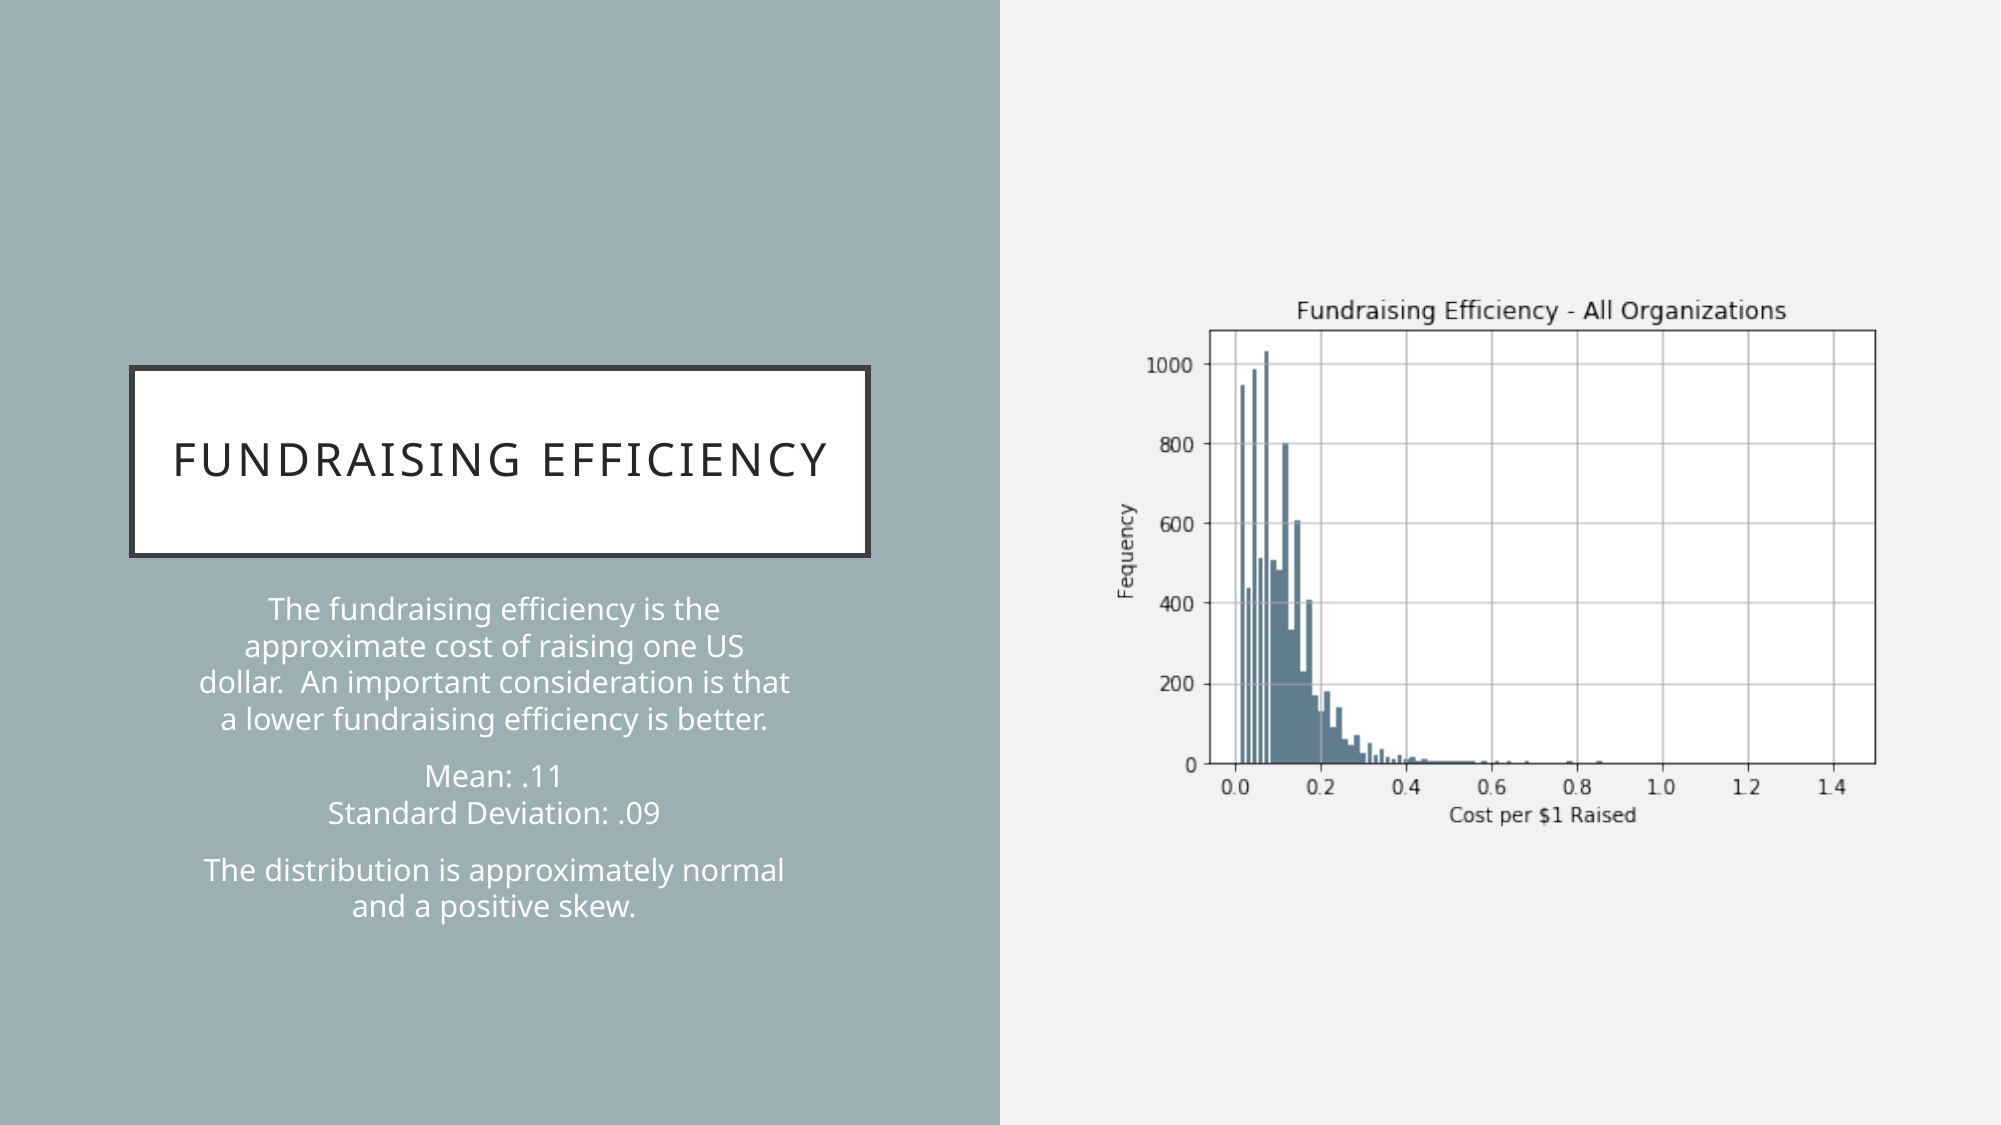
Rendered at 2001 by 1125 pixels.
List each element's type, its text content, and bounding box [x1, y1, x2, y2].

title Fundraising Efficiency [129, 365, 871, 558]
list The fundraising efficiency is the approximate cost of raising one US dollar. An important consideration is that a lower fundraising efficiency is better. Mean: .11 Standard Deviation: .09 The distribution is approximately normal and a positive skew. [183, 582, 806, 943]
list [1104, 286, 1895, 839]
